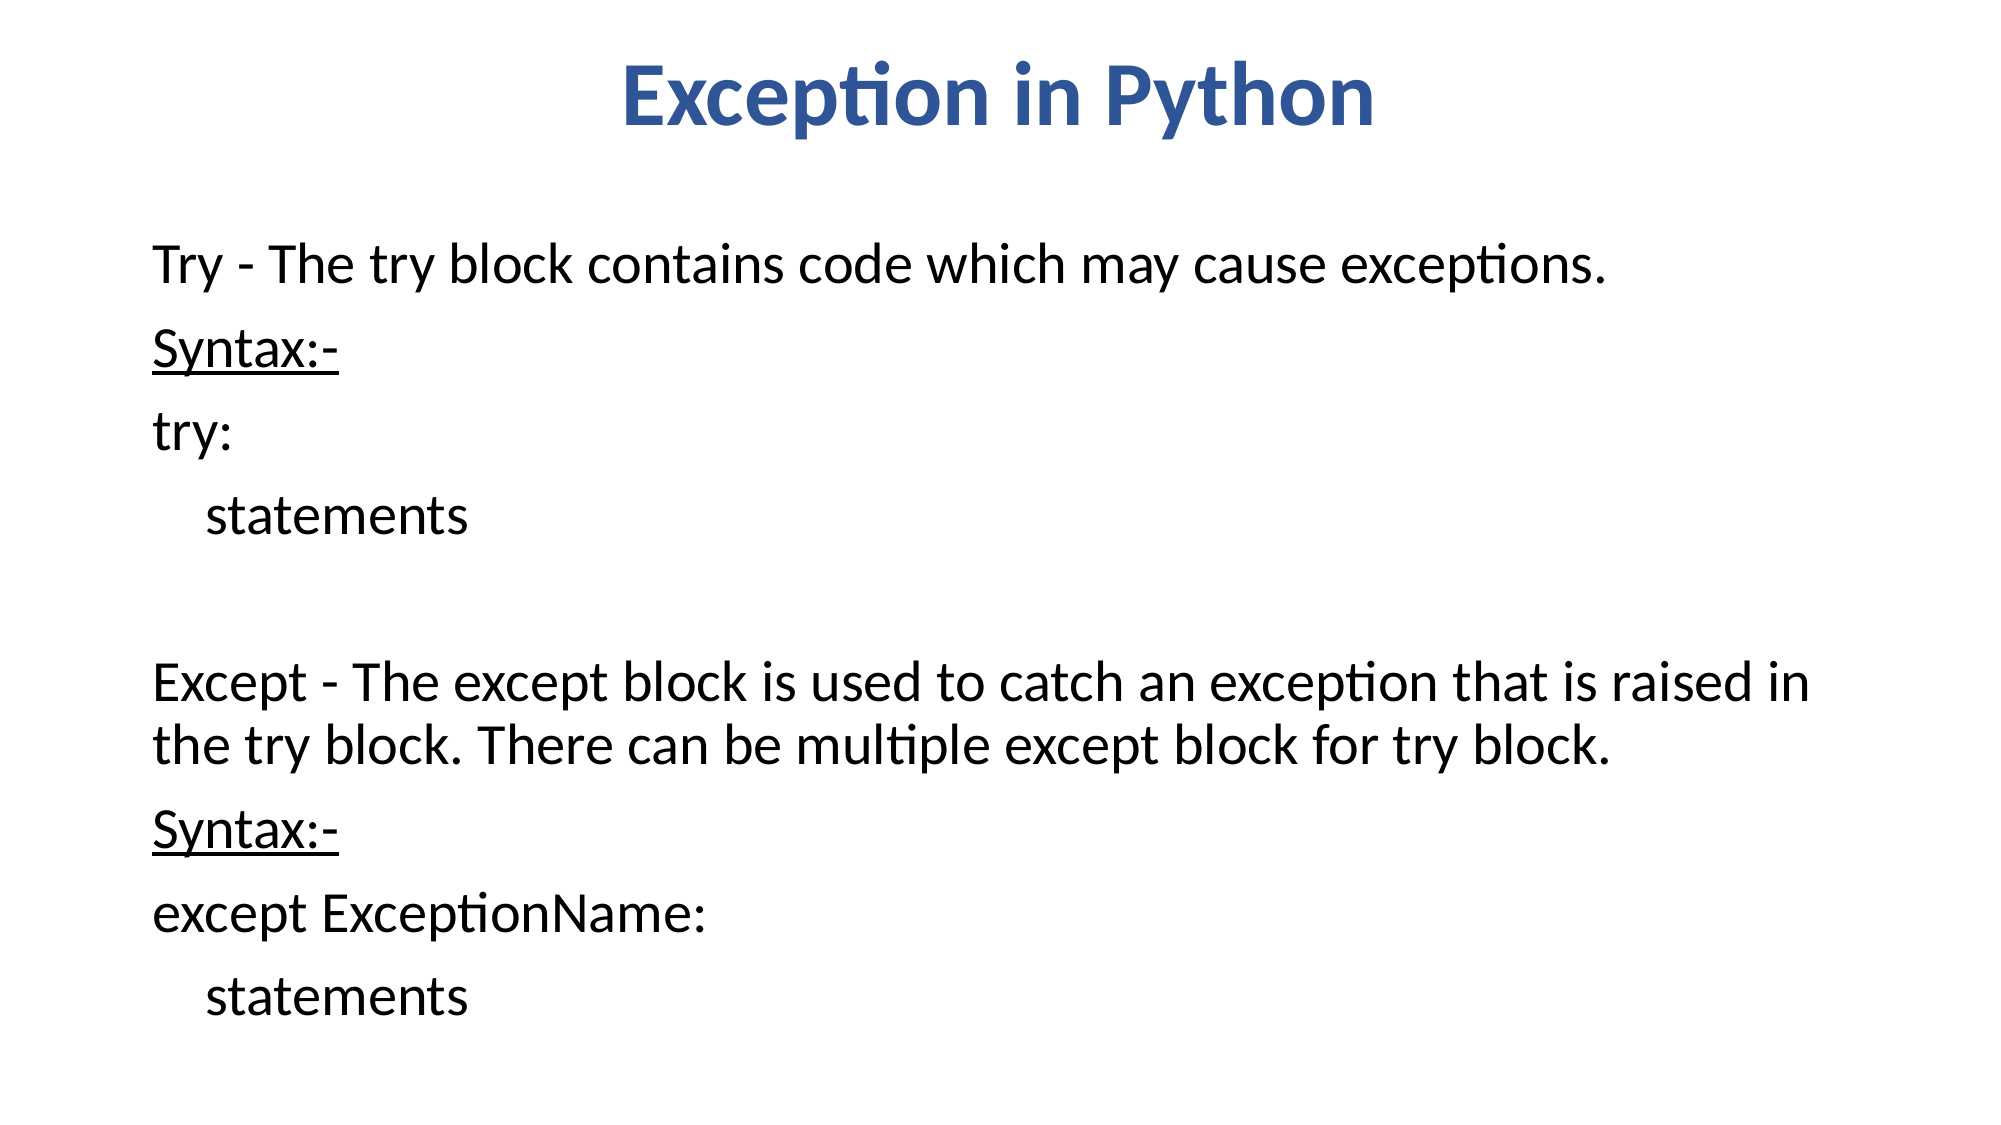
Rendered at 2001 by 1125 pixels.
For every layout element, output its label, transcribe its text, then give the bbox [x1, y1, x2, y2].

title Exception in Python [137, 0, 1863, 205]
list Try - The try block contains code which may cause exceptions. Syntax:- try: statements Except - The except block is used to catch an exception that is raised in the try block. There can be multiple except block for try block. Syntax:- except ExceptionName: statements [137, 225, 1863, 1050]
